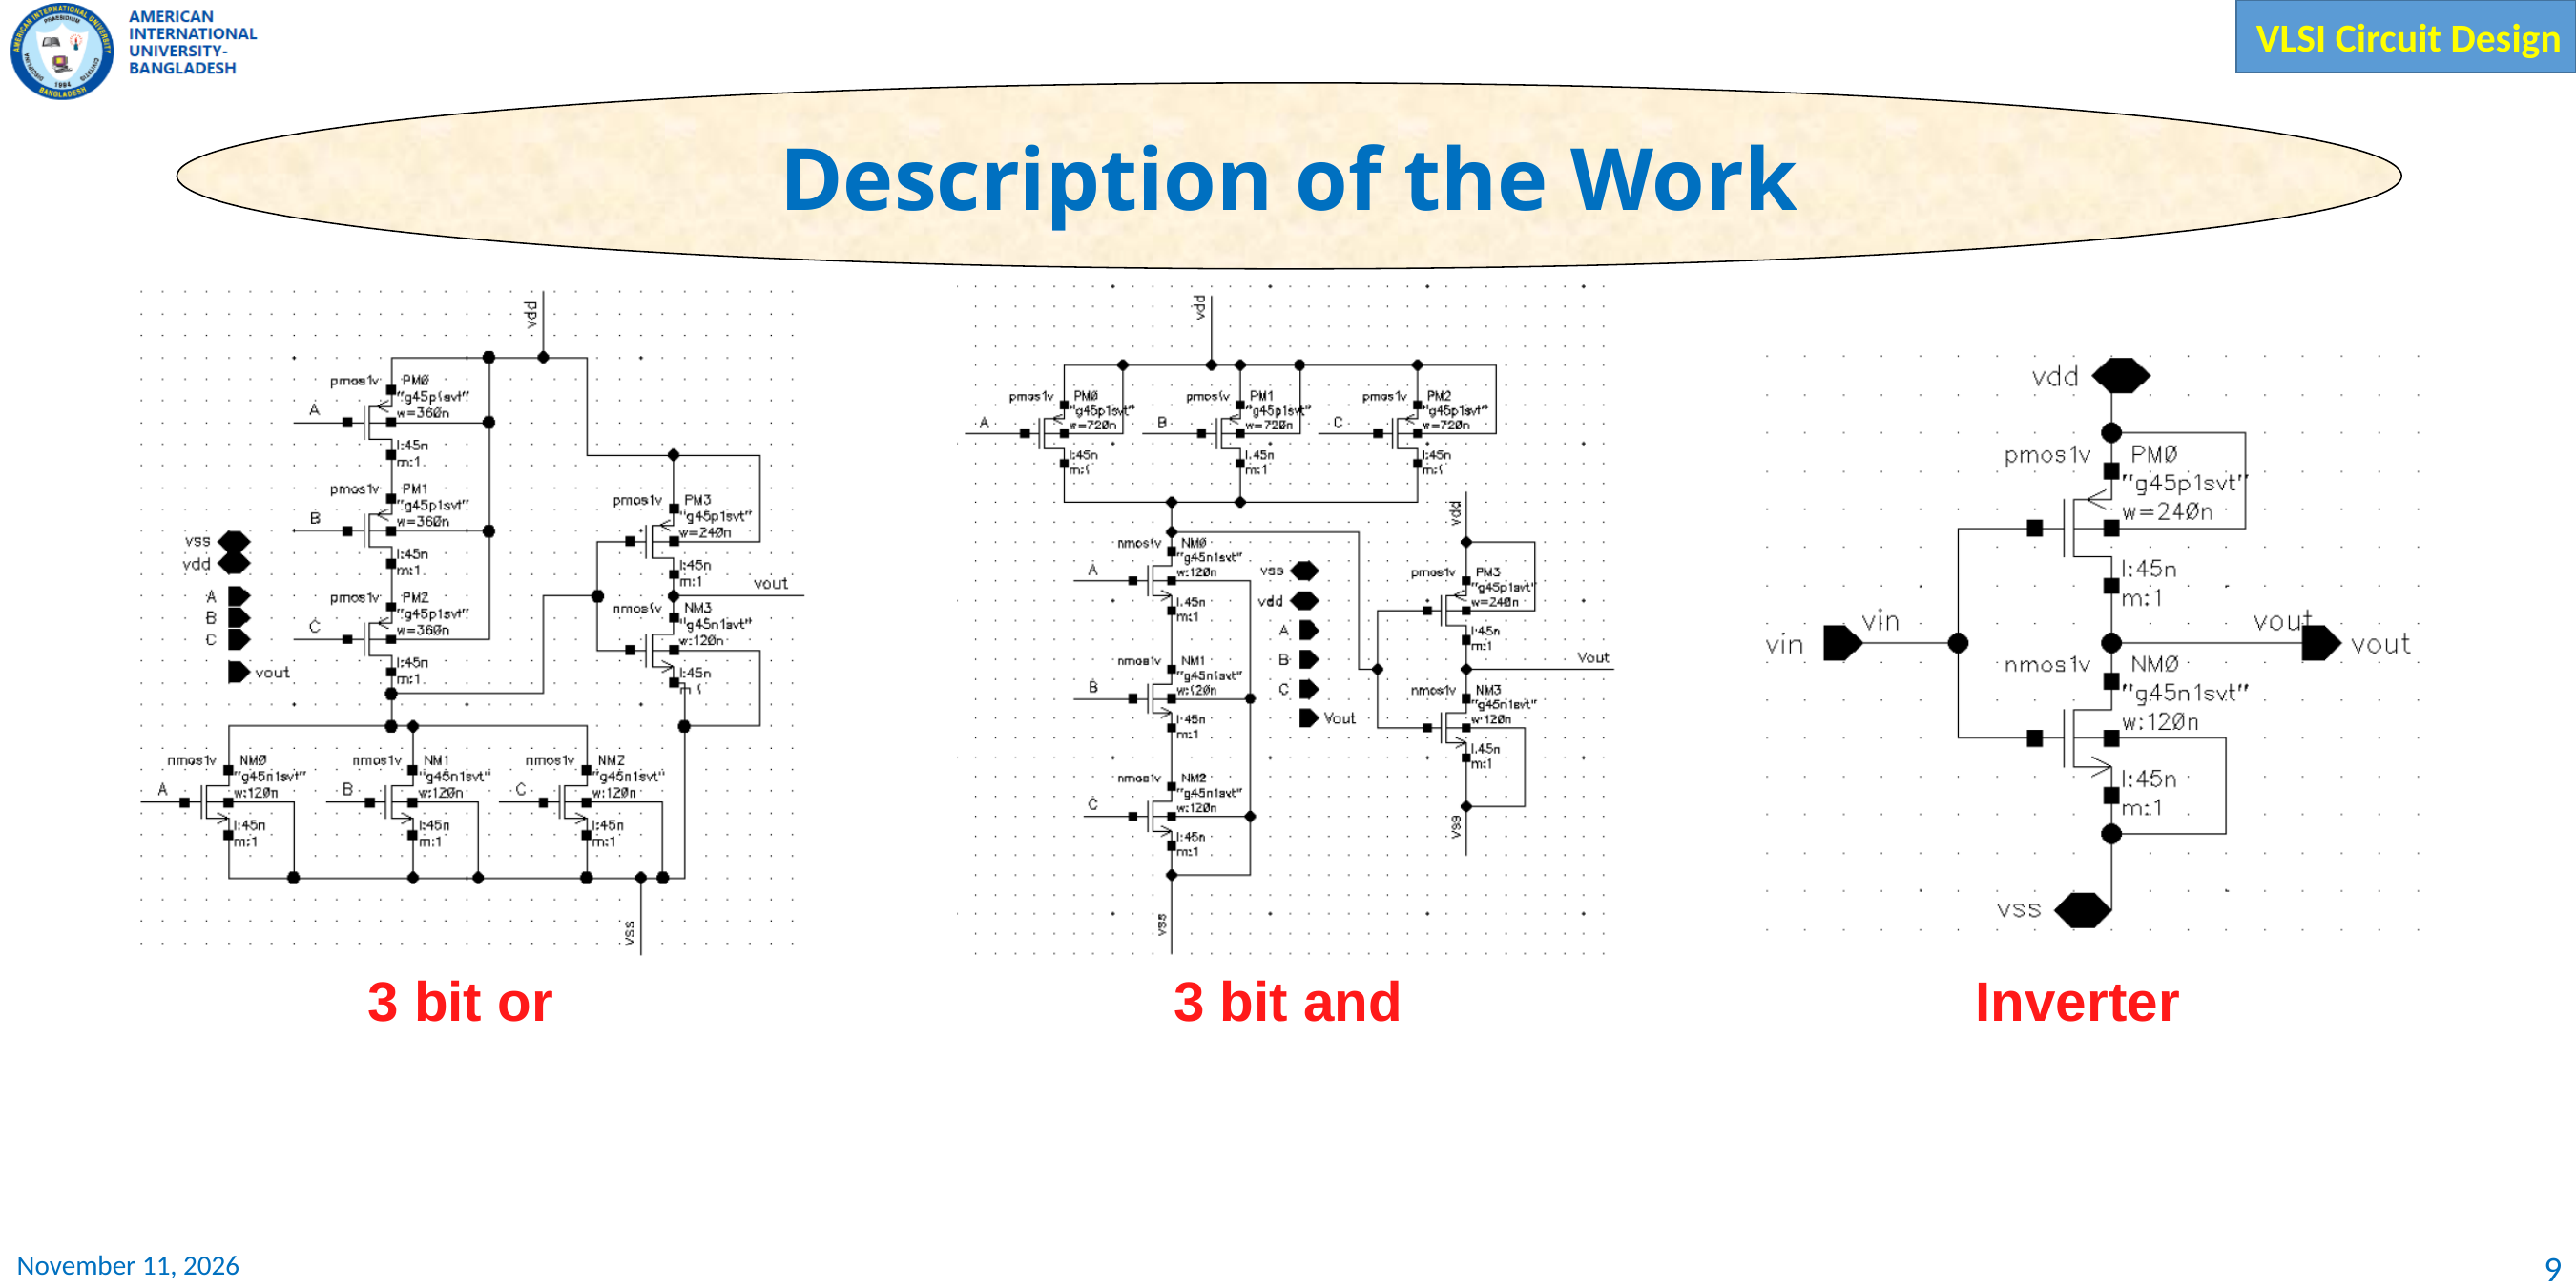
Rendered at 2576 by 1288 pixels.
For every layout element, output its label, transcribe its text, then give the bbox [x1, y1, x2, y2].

picture [1758, 350, 2423, 937]
picture [957, 283, 1622, 959]
text_box Inverter [1746, 958, 2410, 1040]
picture [140, 283, 805, 956]
slide_number 9 [2369, 1239, 2576, 1285]
picture [0, 3, 265, 104]
text_box [52, 313, 2527, 1174]
text_box Description of the Work [177, 82, 2402, 269]
text_box 3 bit or [129, 958, 793, 1040]
text_box 3 bit and [956, 958, 1620, 1040]
